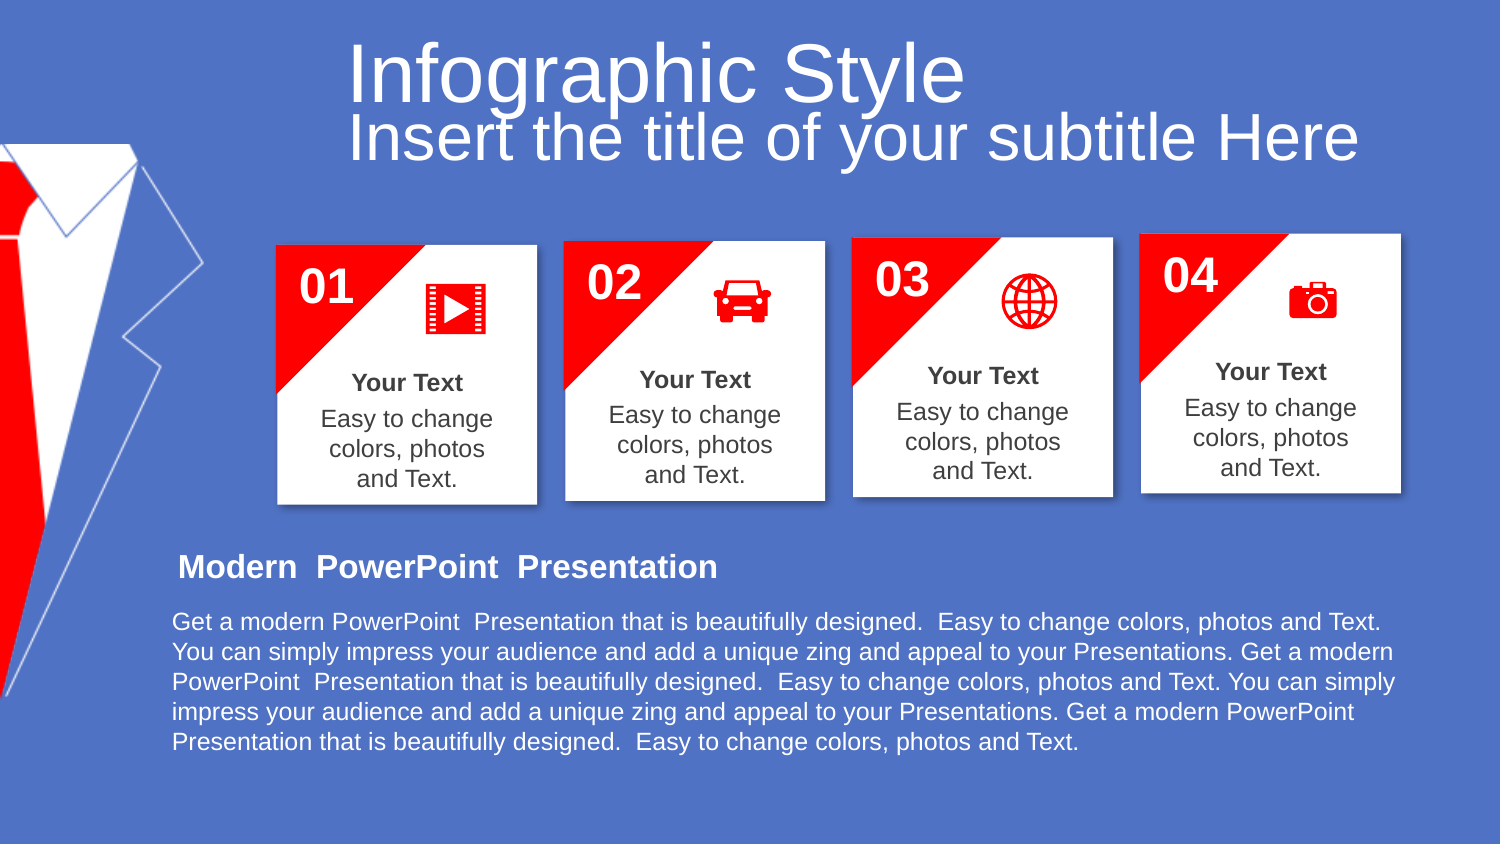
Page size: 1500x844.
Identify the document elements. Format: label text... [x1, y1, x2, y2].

text_box 01 [275, 246, 378, 322]
text_box 02 [563, 242, 666, 318]
text_box [1179, 233, 1401, 494]
text_box [275, 322, 349, 395]
text_box [851, 237, 1002, 285]
text_box [1289, 281, 1337, 319]
text_box [1139, 311, 1213, 384]
text_box [603, 241, 826, 501]
text_box [890, 237, 1114, 498]
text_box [578, 355, 812, 498]
text_box [563, 241, 714, 289]
text_box 04 [1139, 234, 1242, 311]
text_box Modern PowerPoint Presentation [162, 537, 849, 593]
text_box [1001, 273, 1058, 330]
title Infographic Style [331, 19, 1500, 119]
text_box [1154, 347, 1388, 491]
text_box [315, 244, 538, 505]
subtitle Insert the title of your subtitle Here [332, 110, 1497, 158]
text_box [290, 359, 524, 502]
text_box [1141, 376, 1150, 494]
text_box [565, 383, 574, 501]
text_box Get a modern PowerPoint Presentation that is beautifully designed. Easy to change colors, photos and Text. You can simply impress your audience and add a unique zing and appeal to your Presentations. Get a modern PowerPoint Presentation that is beautifully designed. Easy to change colors, photos and Text. You can simply impress your audience and add a unique zing and appeal to your Presentations. Get a modern PowerPoint Presentation that is beautifully designed. Easy to change colors, photos and Text. [156, 598, 1418, 765]
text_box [866, 351, 1100, 494]
text_box [563, 318, 637, 392]
text_box [275, 244, 426, 293]
picture [0, 144, 204, 700]
text_box [713, 280, 772, 323]
text_box 03 [851, 238, 954, 315]
text_box [1139, 233, 1290, 282]
text_box [425, 283, 486, 335]
text_box [851, 315, 924, 388]
text_box [277, 387, 286, 505]
text_box [853, 379, 862, 498]
